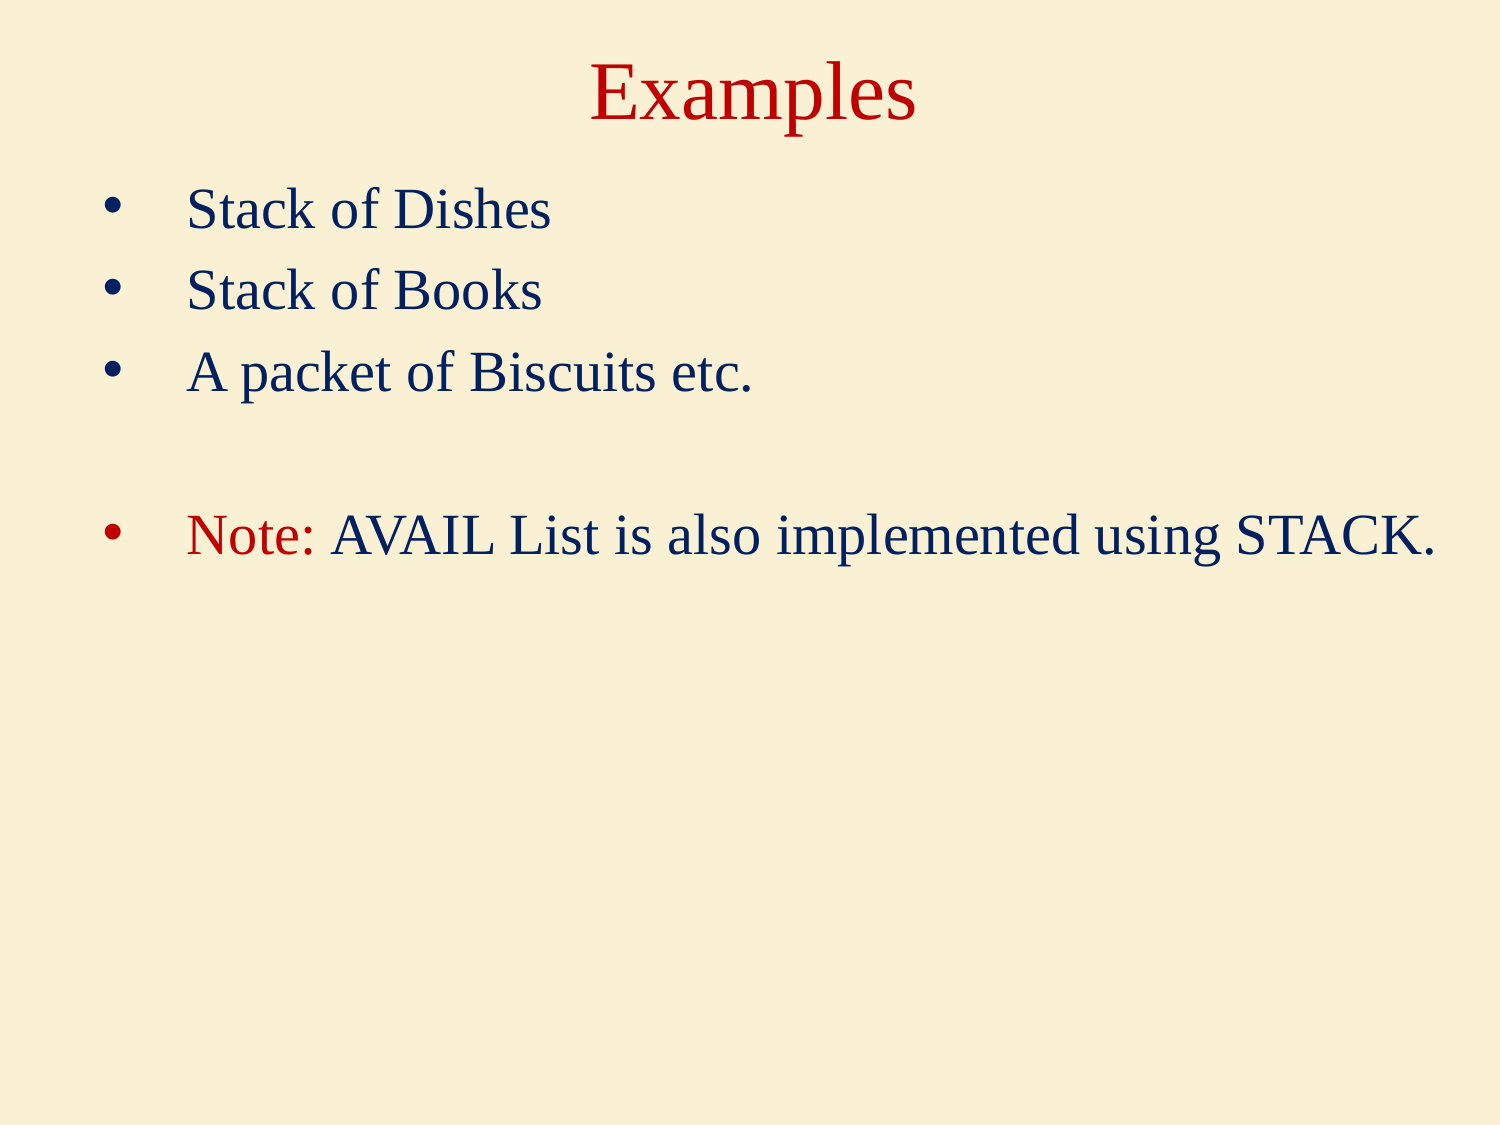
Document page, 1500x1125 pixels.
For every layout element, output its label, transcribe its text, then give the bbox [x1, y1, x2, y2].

list Stack of Dishes Stack of Books A packet of Biscuits etc. Note: AVAIL List is also implemented using STACK. [87, 162, 1463, 1025]
title Examples [82, 0, 1425, 173]
